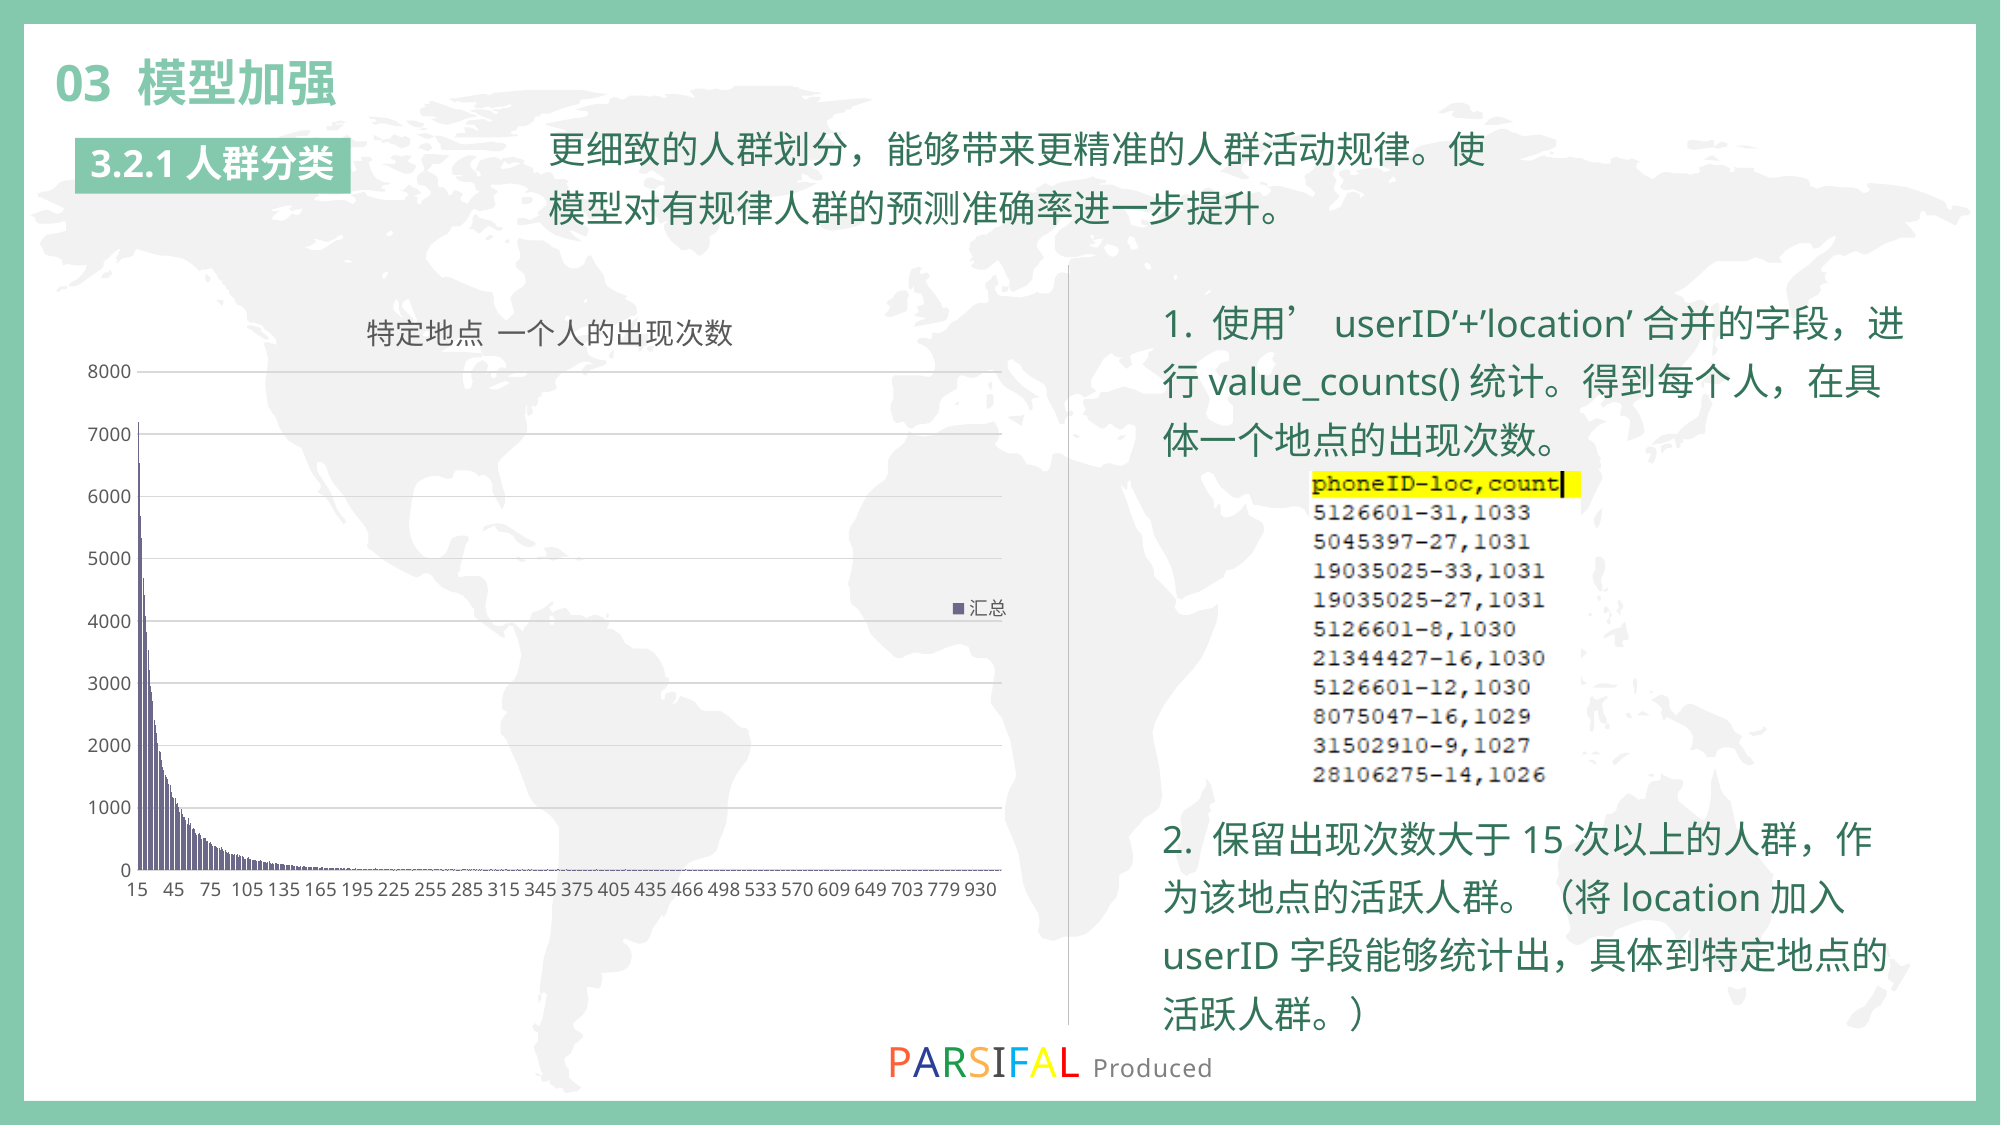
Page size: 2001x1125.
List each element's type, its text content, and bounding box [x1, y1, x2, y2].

text_box 1. 使用’userID’+’location’合并的字段，进行value_counts()统计。得到每个人，在具体一个地点的出现次数。 [1147, 278, 1924, 470]
chart [74, 280, 1027, 938]
list 3.2.1人群分类 [75, 137, 351, 194]
picture [1309, 471, 1581, 795]
list 03 模型加强 [40, 41, 910, 130]
text_box 2. 保留出现次数大于15次以上的人群，作为该地点的活跃人群。（将location加入userID字段能够统计出，具体到特定地点的活跃人群。） [1147, 794, 1924, 1044]
text_box PARSIFAL Produced [756, 1027, 1344, 1093]
text_box 更细致的人群划分，能够带来更精准的人群活动规律。使模型对有规律人群的预测准确率进一步提升。 [534, 105, 1519, 237]
